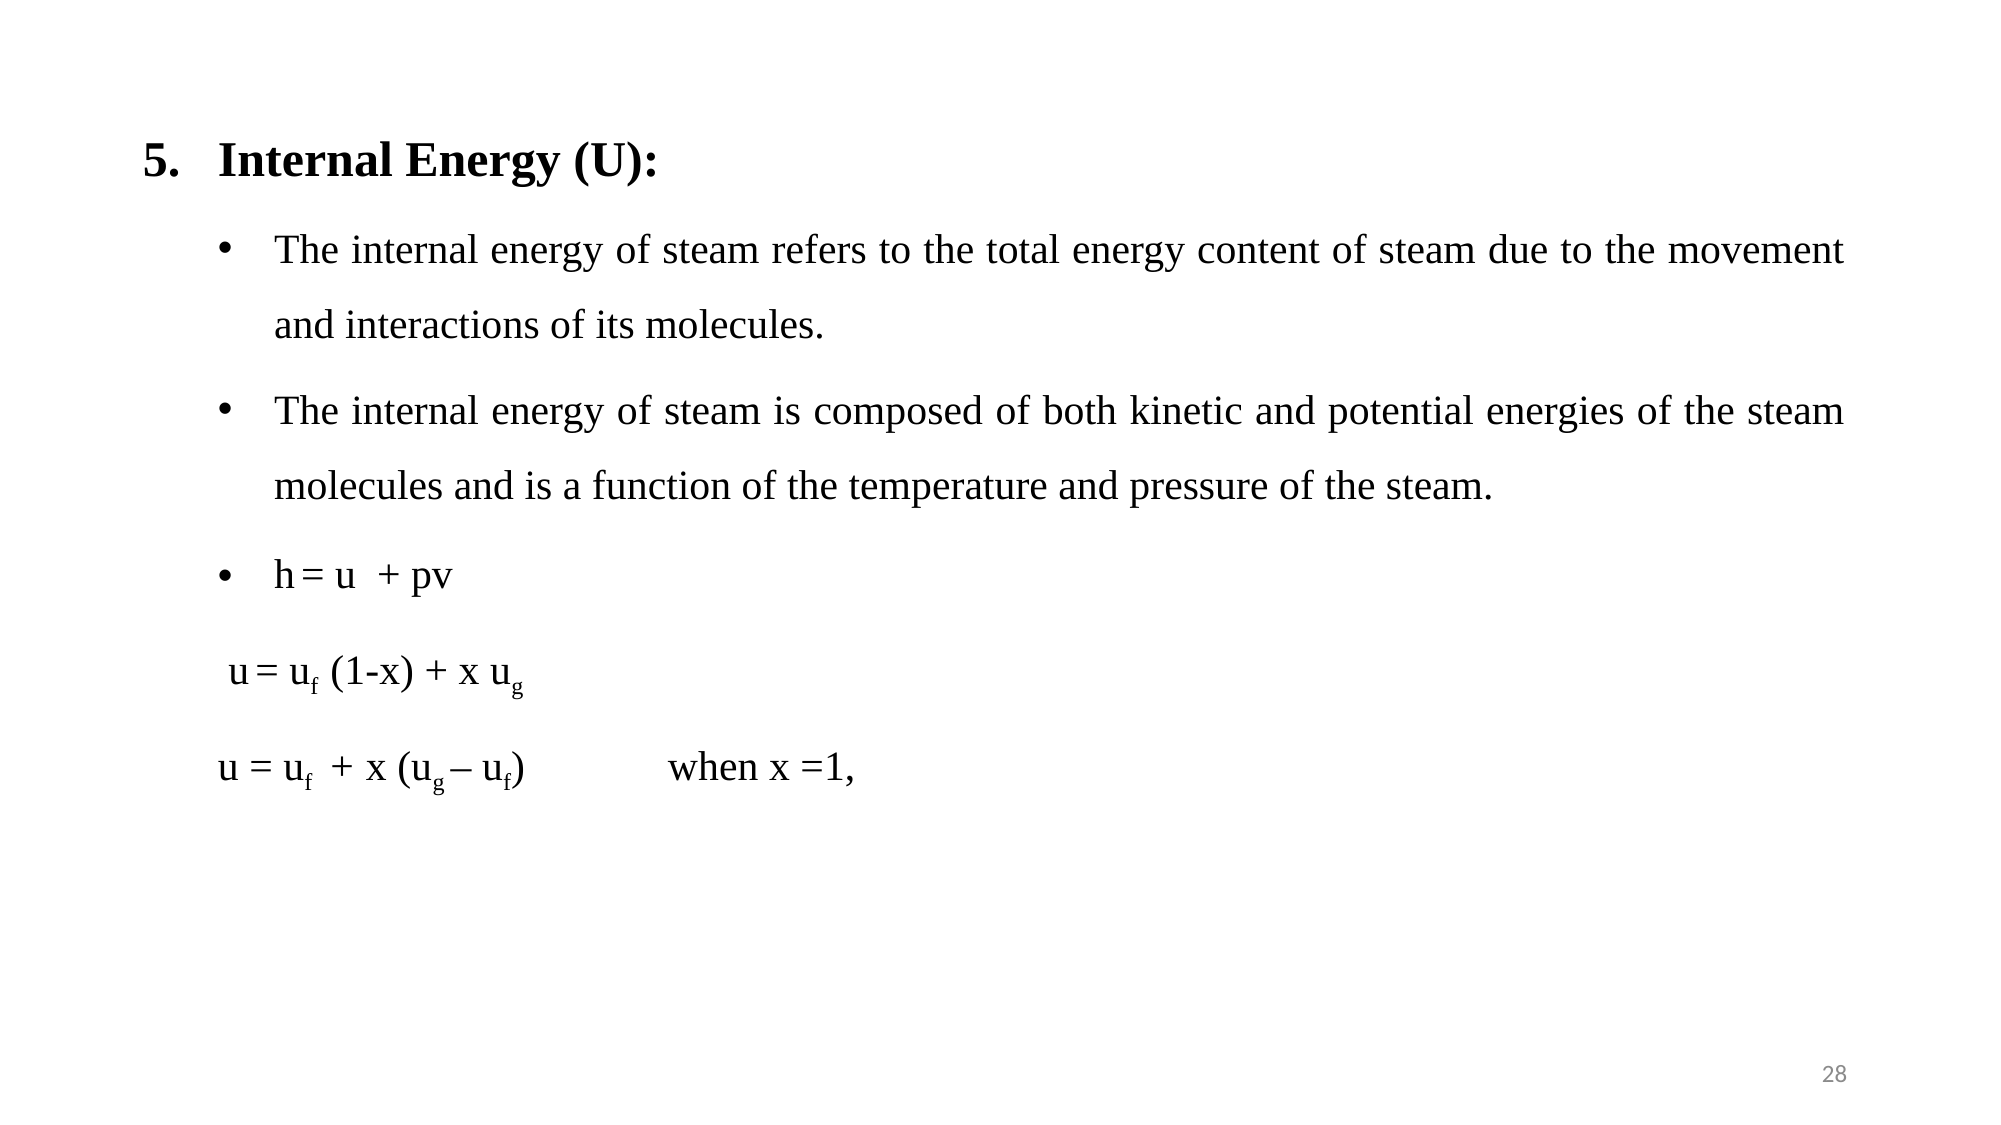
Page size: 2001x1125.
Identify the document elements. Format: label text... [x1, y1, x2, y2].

slide_number 28 [1412, 1042, 1863, 1103]
